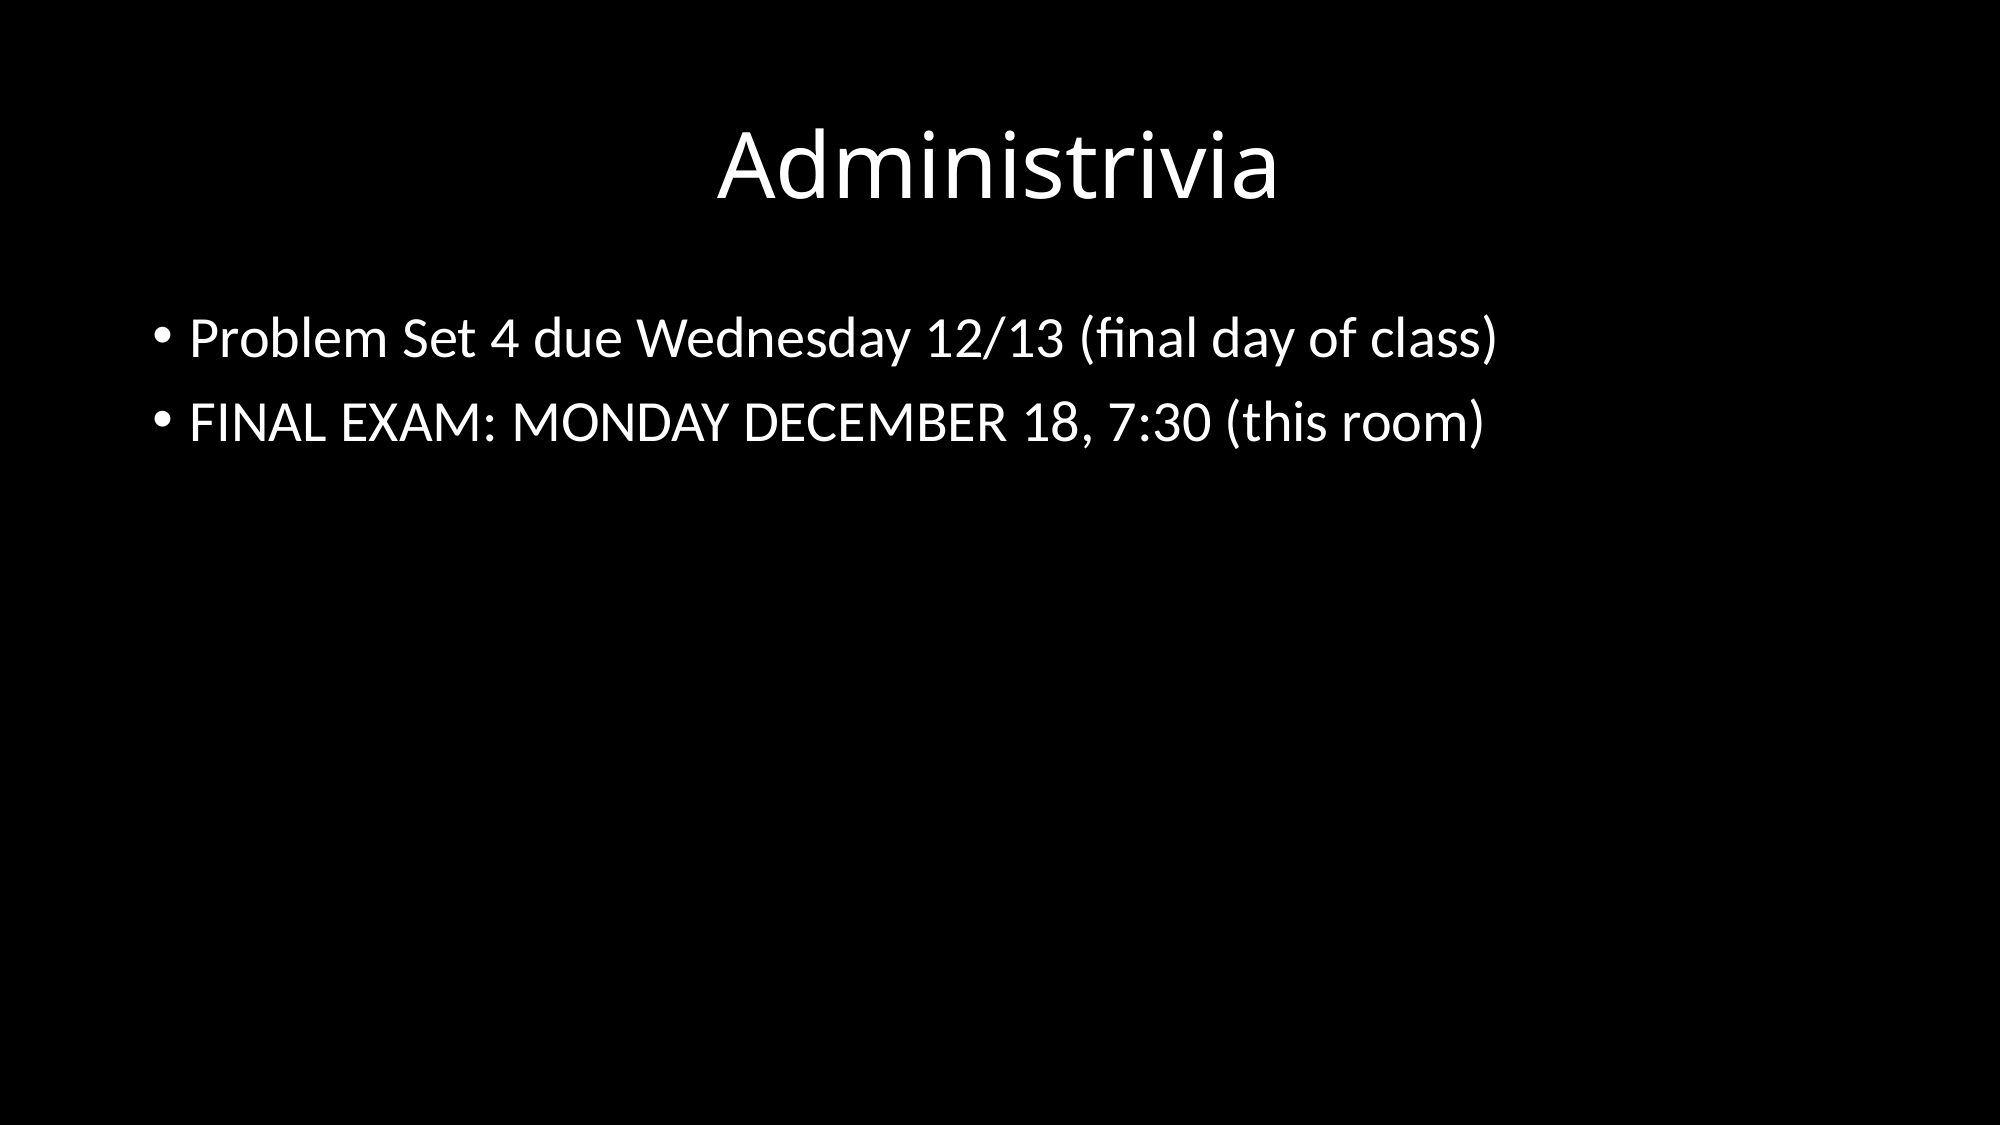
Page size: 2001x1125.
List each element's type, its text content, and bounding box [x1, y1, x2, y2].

list Problem Set 4 due Wednesday 12/13 (final day of class) FINAL EXAM: MONDAY DECEMBER 18, 7:30 (this room) [137, 299, 1863, 1014]
title Administrivia [137, 59, 1863, 278]
